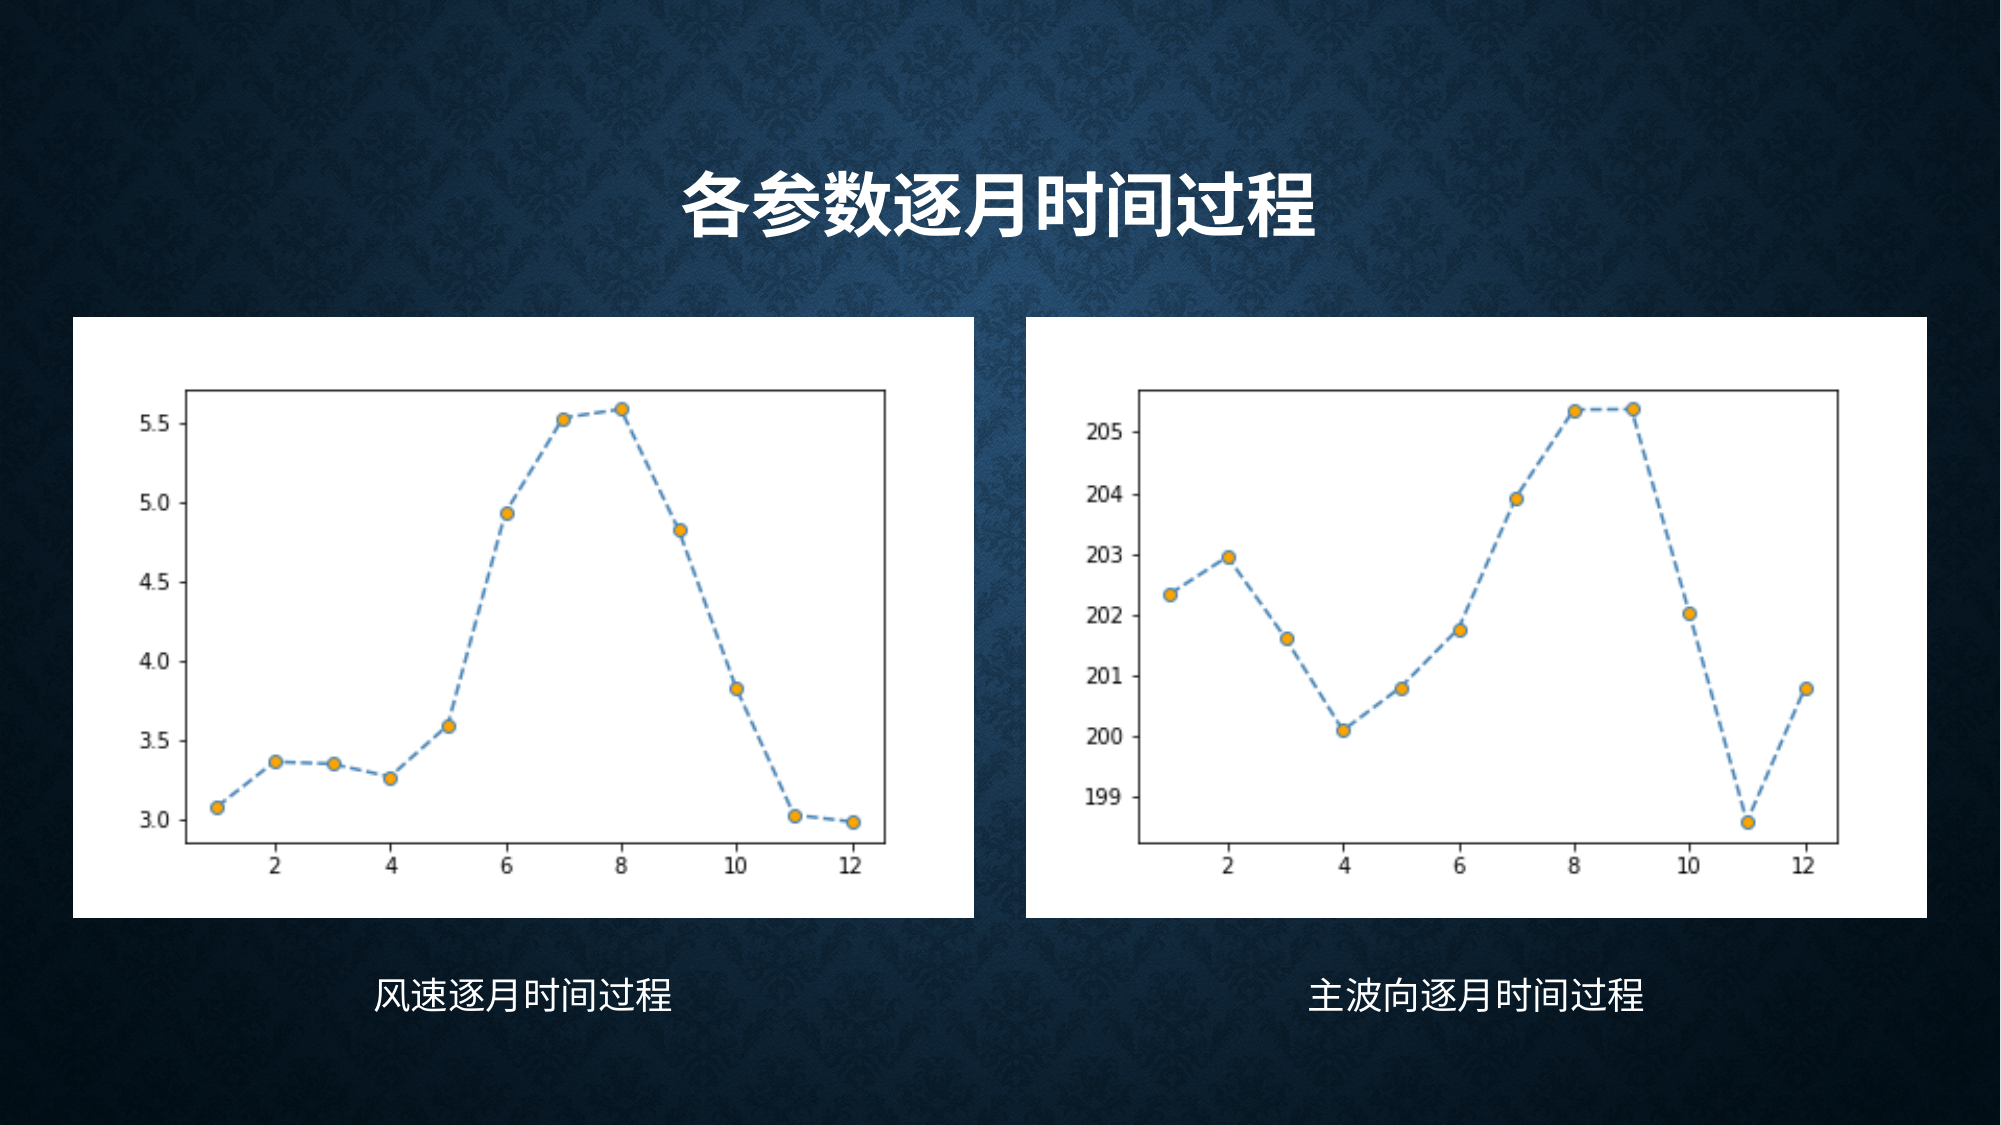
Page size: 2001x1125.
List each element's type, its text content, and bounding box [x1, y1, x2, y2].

text_box 主波向逐月时间过程 [1218, 964, 1735, 1025]
picture [1026, 317, 1928, 919]
picture [72, 317, 974, 919]
title 各参数逐月时间过程 [149, 99, 1849, 318]
text_box 风速逐月时间过程 [264, 964, 782, 1025]
